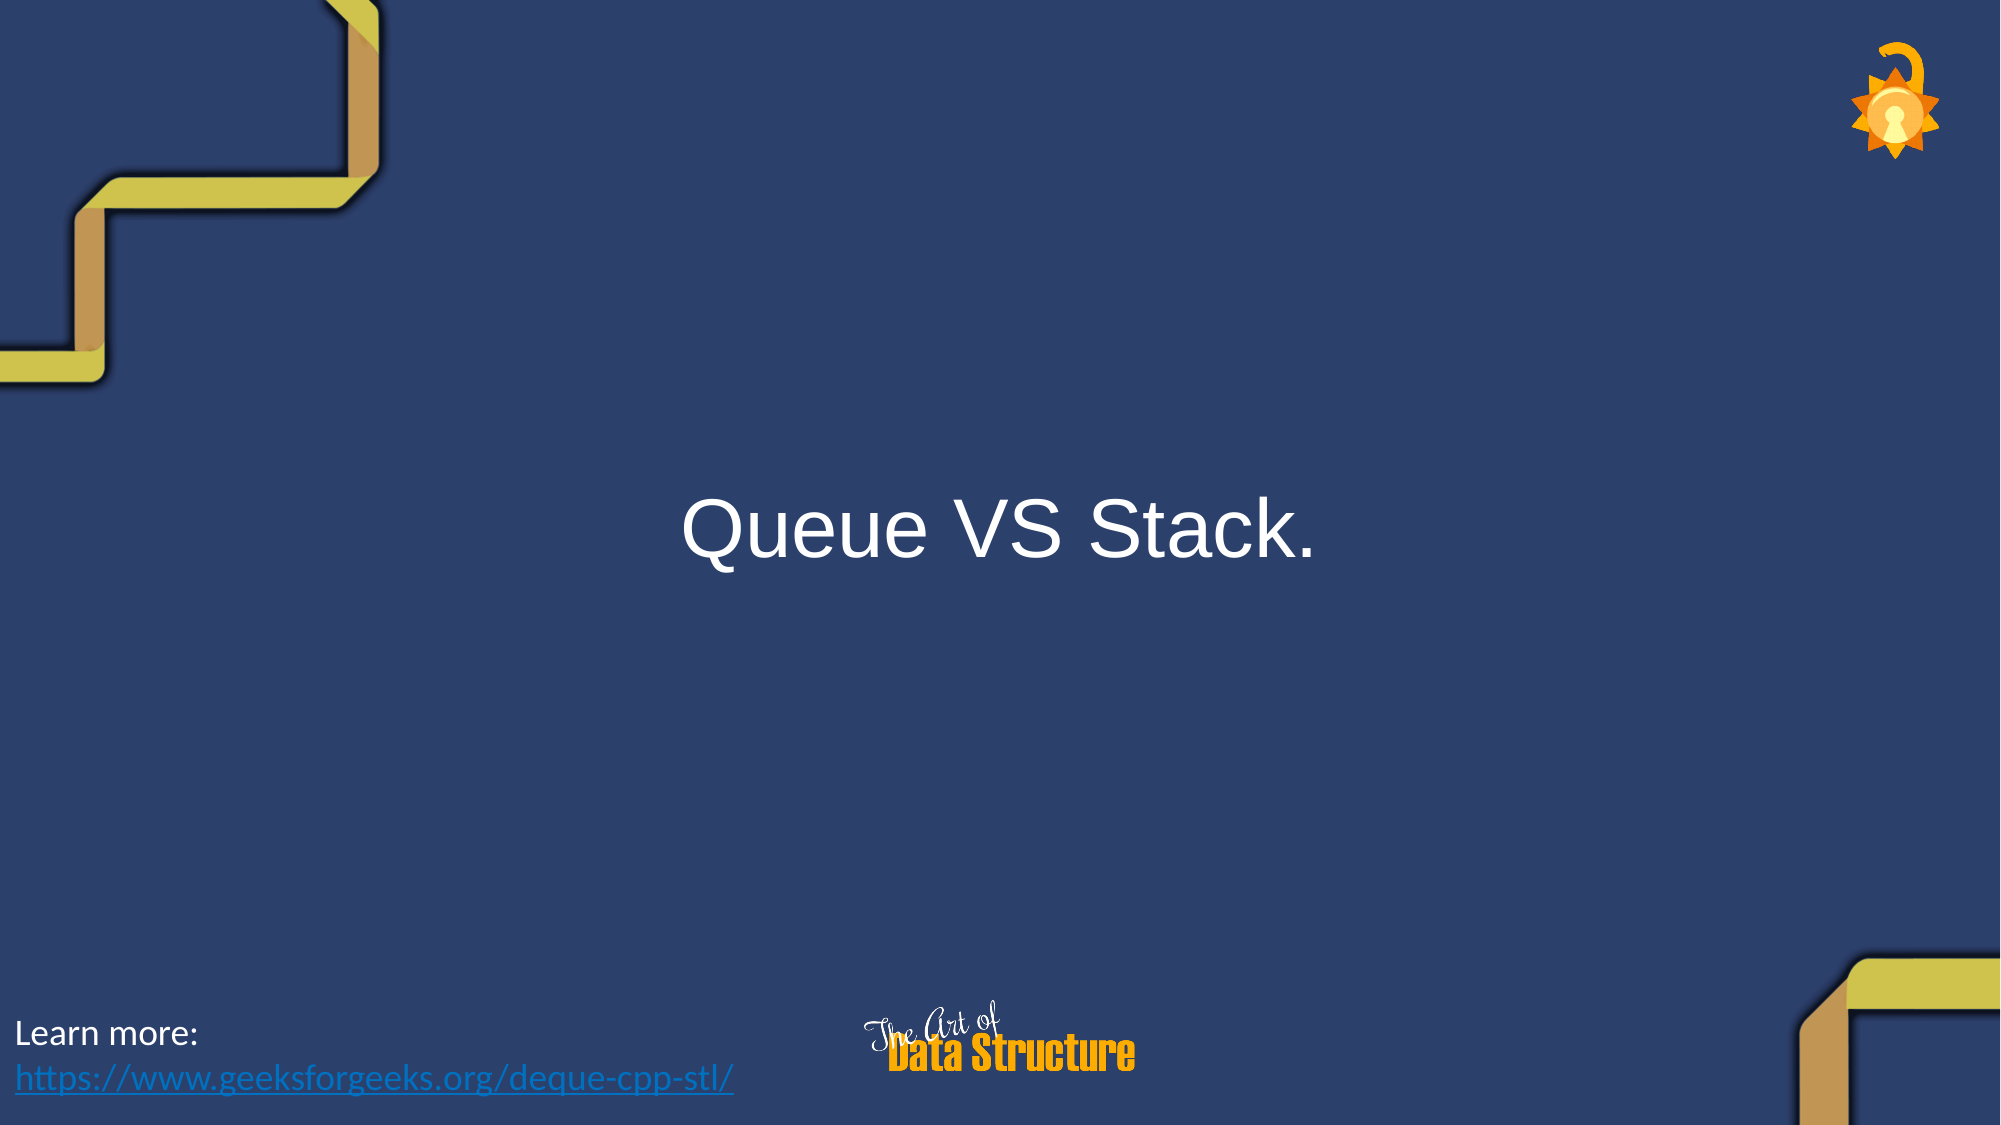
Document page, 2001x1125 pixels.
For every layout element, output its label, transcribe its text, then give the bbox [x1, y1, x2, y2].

text_box Learn more: https://www.geeksforgeeks.org/deque-cpp-stl/ [0, 1000, 837, 1106]
text_box Queue VS Stack. [665, 466, 1335, 582]
picture [0, 0, 2001, 1125]
